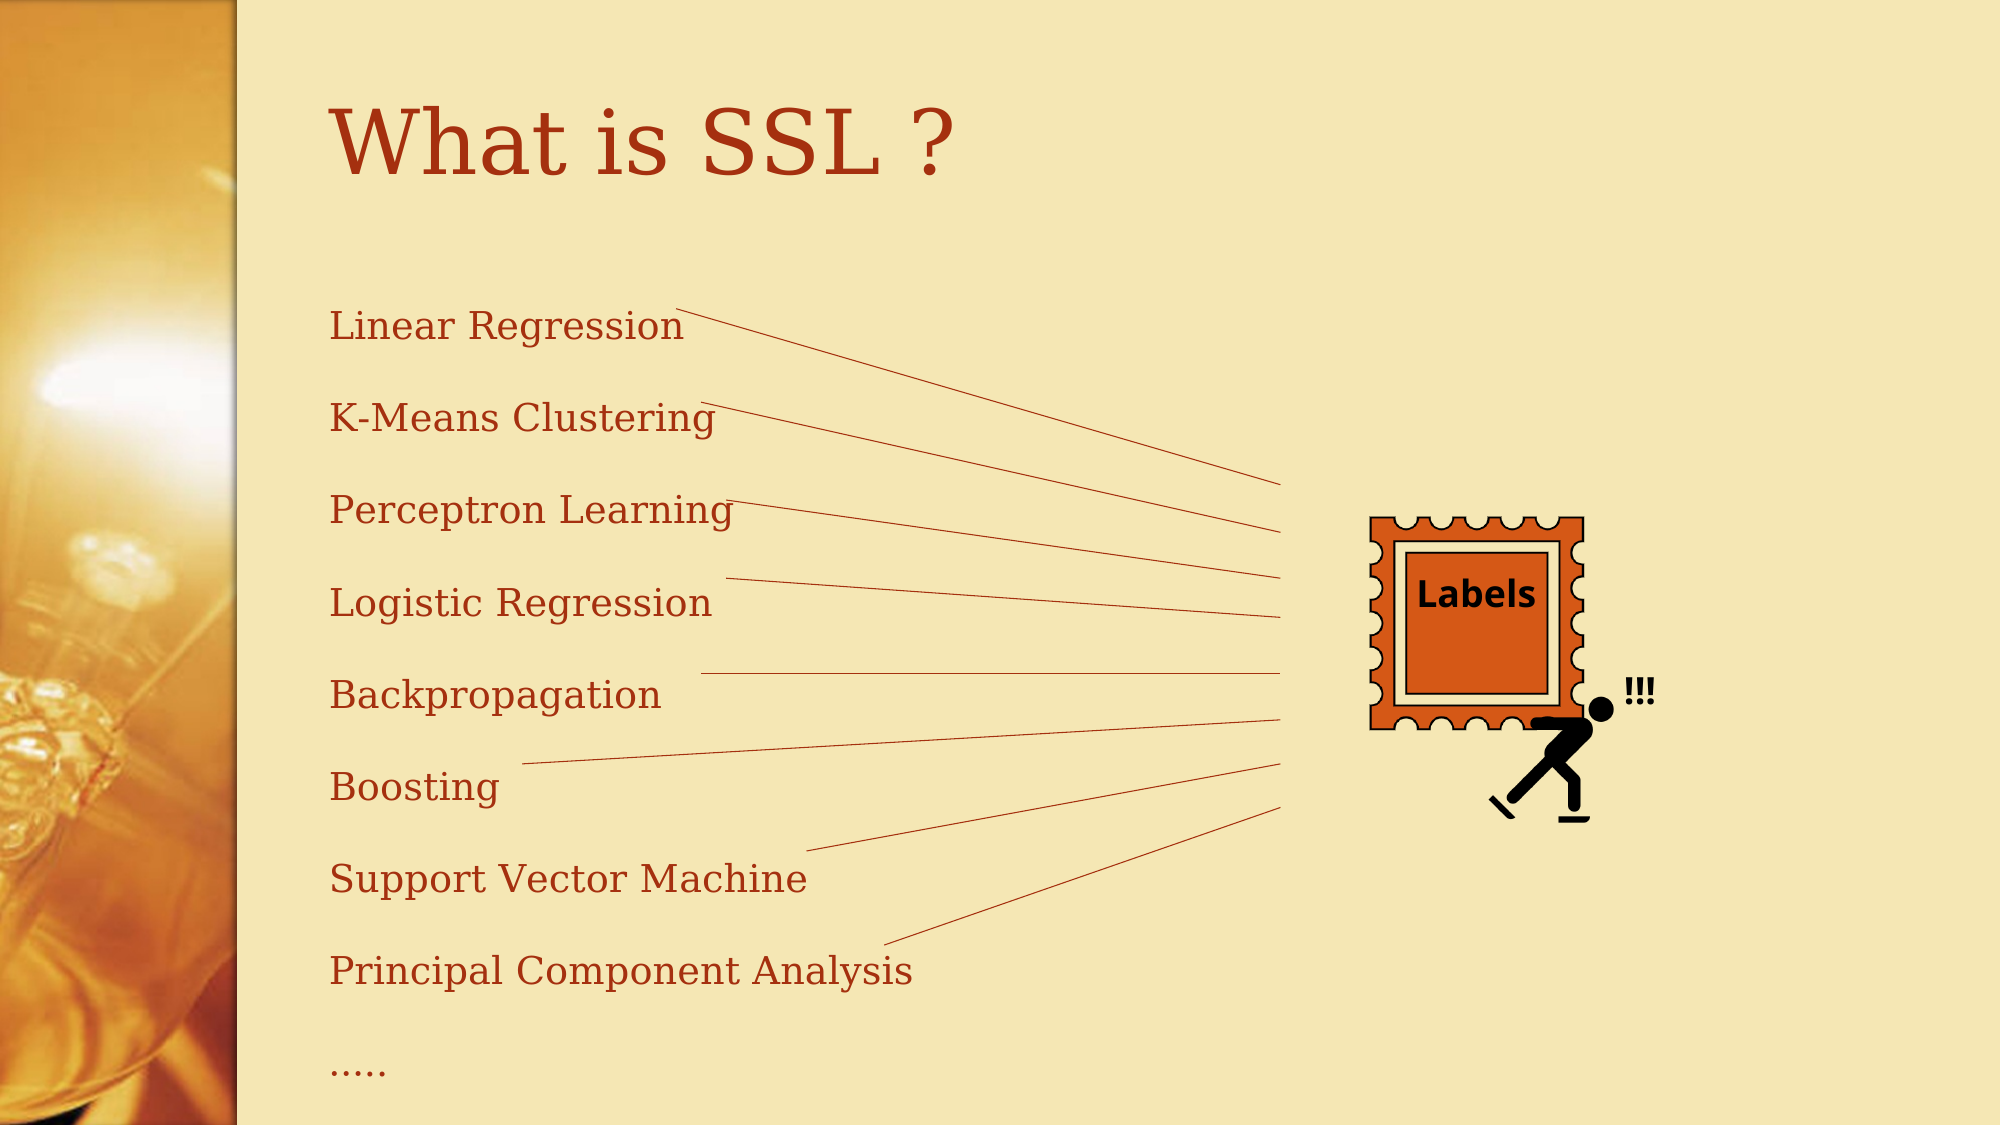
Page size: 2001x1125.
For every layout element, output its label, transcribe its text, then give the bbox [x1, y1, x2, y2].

picture [0, 0, 237, 1125]
picture [1335, 482, 1626, 835]
text_box Linear Regression K-Means Clustering Perceptron Learning Logistic Regression Backpropagation Boosting Support Vector Machine Principal Component Analysis ….. [313, 247, 1954, 1100]
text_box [884, 807, 1281, 946]
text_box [701, 402, 1281, 533]
text_box !!! [1618, 659, 1730, 720]
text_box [675, 308, 1281, 485]
title What is SSL ? [313, 45, 1954, 233]
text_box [726, 578, 1281, 618]
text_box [726, 499, 1281, 578]
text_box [522, 719, 1281, 764]
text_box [806, 763, 1281, 852]
